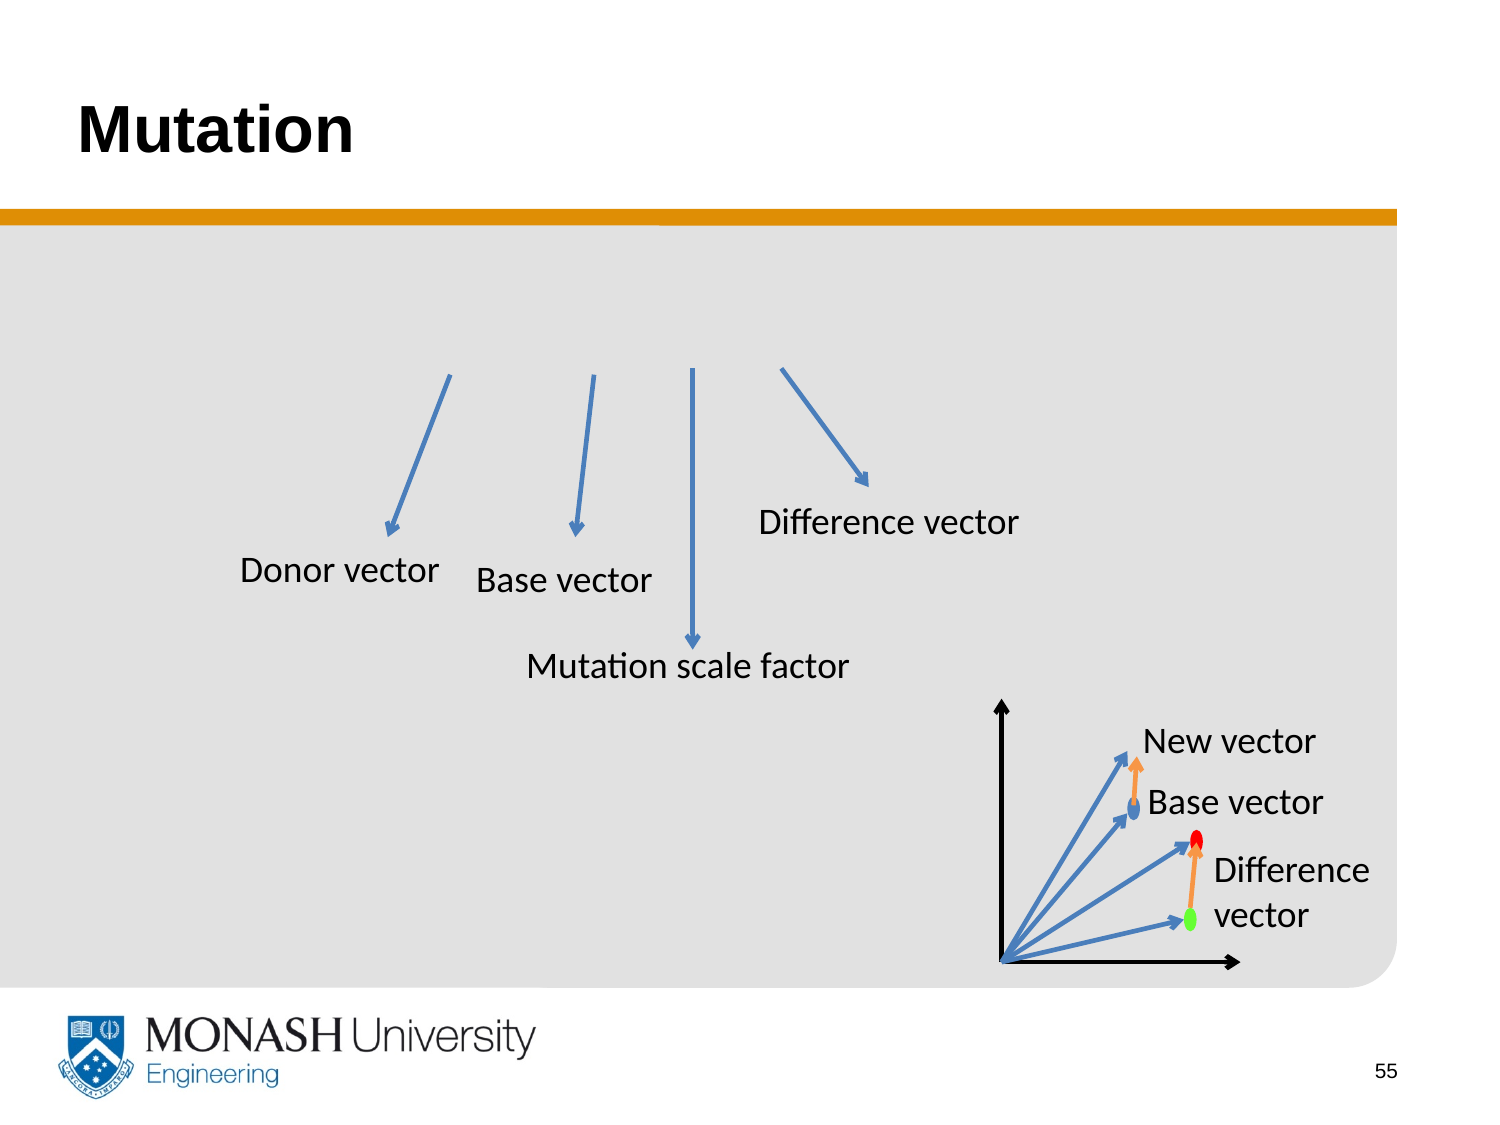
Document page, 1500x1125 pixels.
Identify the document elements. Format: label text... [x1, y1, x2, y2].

text_box [1190, 829, 1203, 845]
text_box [511, 368, 1000, 695]
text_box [743, 368, 1119, 551]
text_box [1001, 750, 1128, 963]
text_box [225, 374, 460, 598]
text_box Base vector [1132, 769, 1349, 829]
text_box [461, 374, 506, 609]
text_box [1133, 756, 1138, 806]
text_box New vector [1128, 708, 1344, 769]
text_box Difference vector [1198, 837, 1396, 943]
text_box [1132, 919, 1185, 963]
title Mutation [62, 24, 1413, 228]
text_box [1189, 853, 1197, 908]
picture [52, 1006, 541, 1106]
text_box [1133, 841, 1191, 963]
